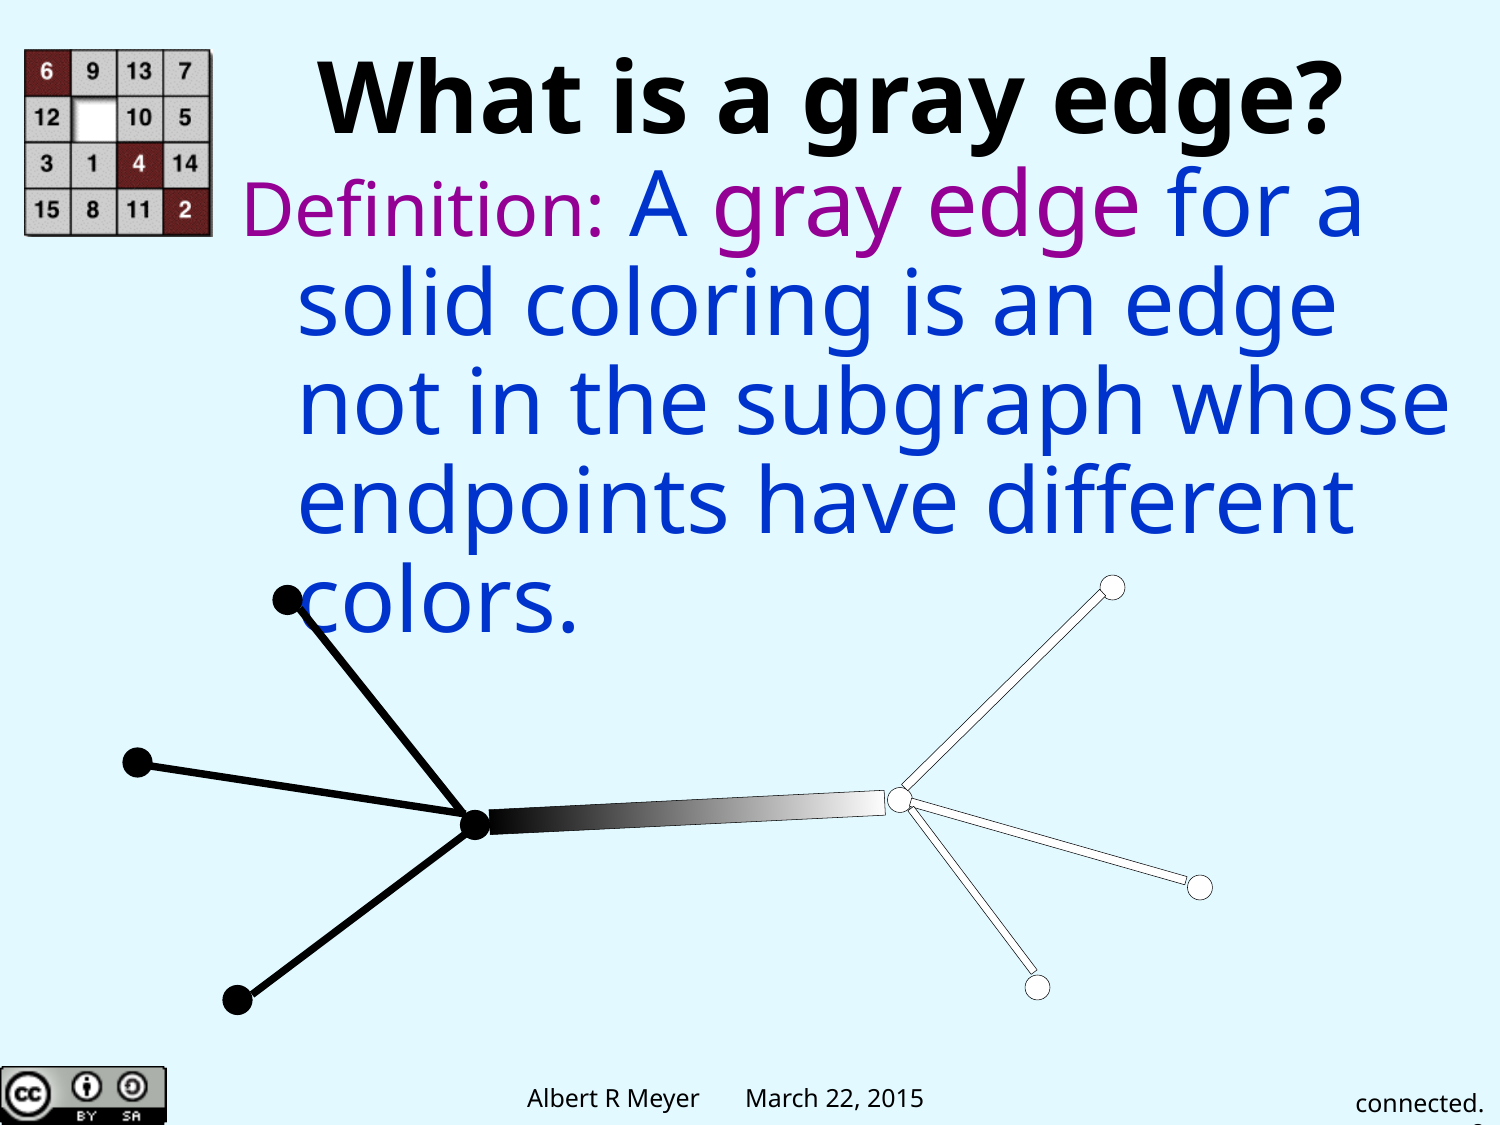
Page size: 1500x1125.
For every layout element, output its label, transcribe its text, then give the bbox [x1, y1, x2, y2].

text_box [462, 812, 488, 838]
text_box [1187, 875, 1213, 901]
text_box [296, 606, 466, 810]
slide_number connected.8 [1327, 1079, 1500, 1125]
text_box [249, 824, 477, 998]
title What is a gray edge? [249, 12, 1413, 176]
text_box [225, 987, 250, 1013]
text_box [125, 750, 151, 775]
text_box [1025, 975, 1051, 1000]
text_box [887, 787, 913, 813]
picture [0, 1066, 167, 1125]
text_box [275, 587, 301, 613]
text_box [1100, 575, 1126, 601]
text_box [488, 790, 886, 835]
text_box [909, 798, 1188, 885]
text_box [901, 589, 1106, 791]
list Definition: A gray edge for a solid coloring is an edge not in the subgraph whose endpoints have different colors. [224, 149, 1500, 688]
text_box [907, 806, 1038, 975]
picture [24, 49, 213, 237]
text_box [150, 762, 467, 818]
